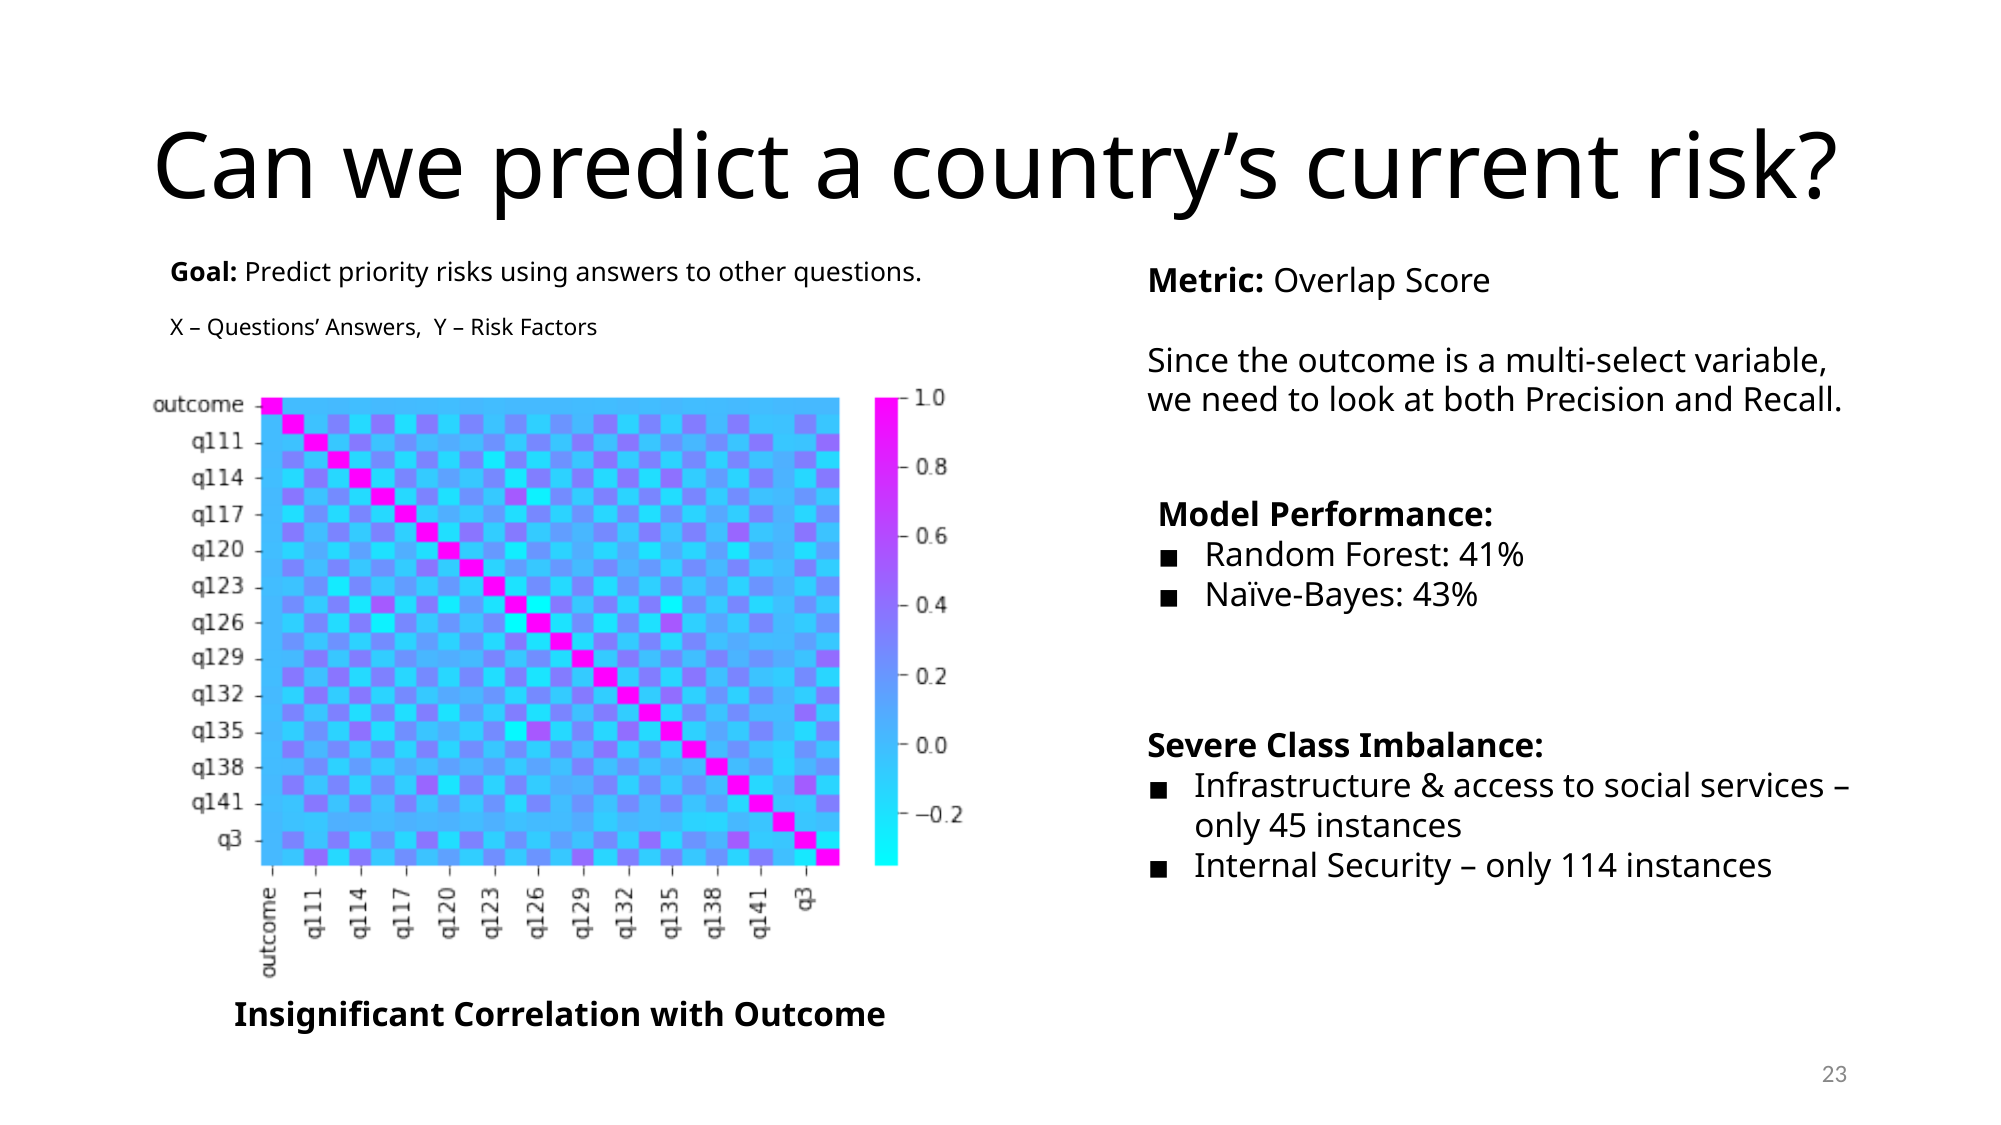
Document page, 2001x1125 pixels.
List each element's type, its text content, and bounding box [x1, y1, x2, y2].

text_box Metric: Overlap Score Since the outcome is a multi-select variable, we need to look at both Precision and Recall. [1132, 251, 1885, 427]
text_box Severe Class Imbalance: Infrastructure & access to social services – only 45 instances Internal Security – only 114 instances [1132, 716, 1885, 932]
text_box Model Performance: Random Forest: 41% Naïve-Bayes: 43% [1142, 485, 1896, 661]
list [135, 374, 982, 993]
slide_number ‹#› [1412, 1042, 1863, 1103]
title Can we predict a country’s current risk? [137, 59, 1863, 278]
text_box Goal: Predict priority risks using answers to other questions. X – Questions’ Answers, Y – Risk Factors [155, 251, 1000, 350]
text_box Insignificant Correlation with Outcome [194, 999, 928, 1041]
